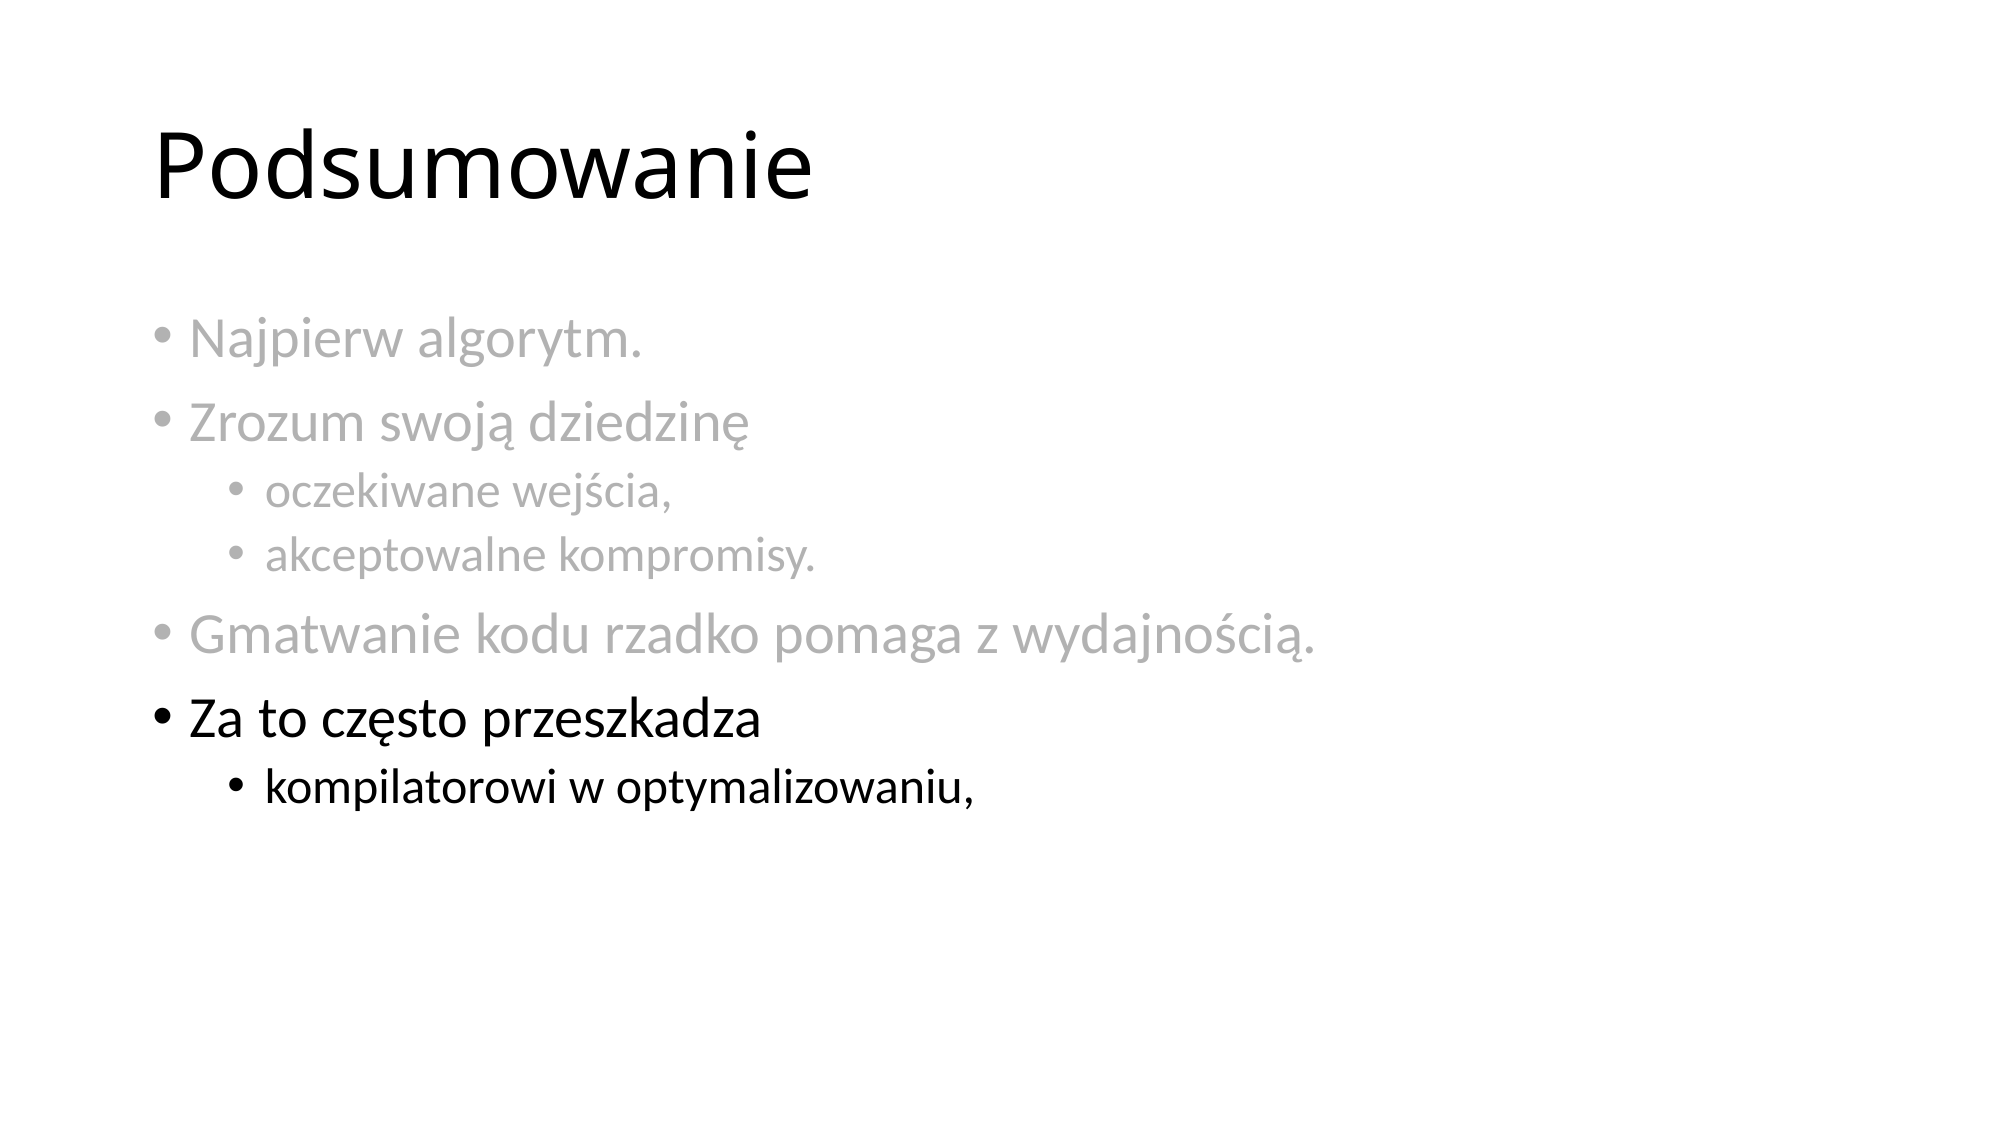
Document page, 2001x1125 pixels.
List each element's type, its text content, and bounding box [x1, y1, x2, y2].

title Podsumowanie [137, 59, 1863, 278]
list Najpierw algorytm. Zrozum swoją dziedzinę oczekiwane wejścia, akceptowalne kompromisy. Gmatwanie kodu rzadko pomaga z wydajnością. Za to często przeszkadza kompilatorowi w optymalizowaniu, ludziom (w tym Tobie!) w rozumieniu. Testuj! [137, 299, 1863, 1014]
